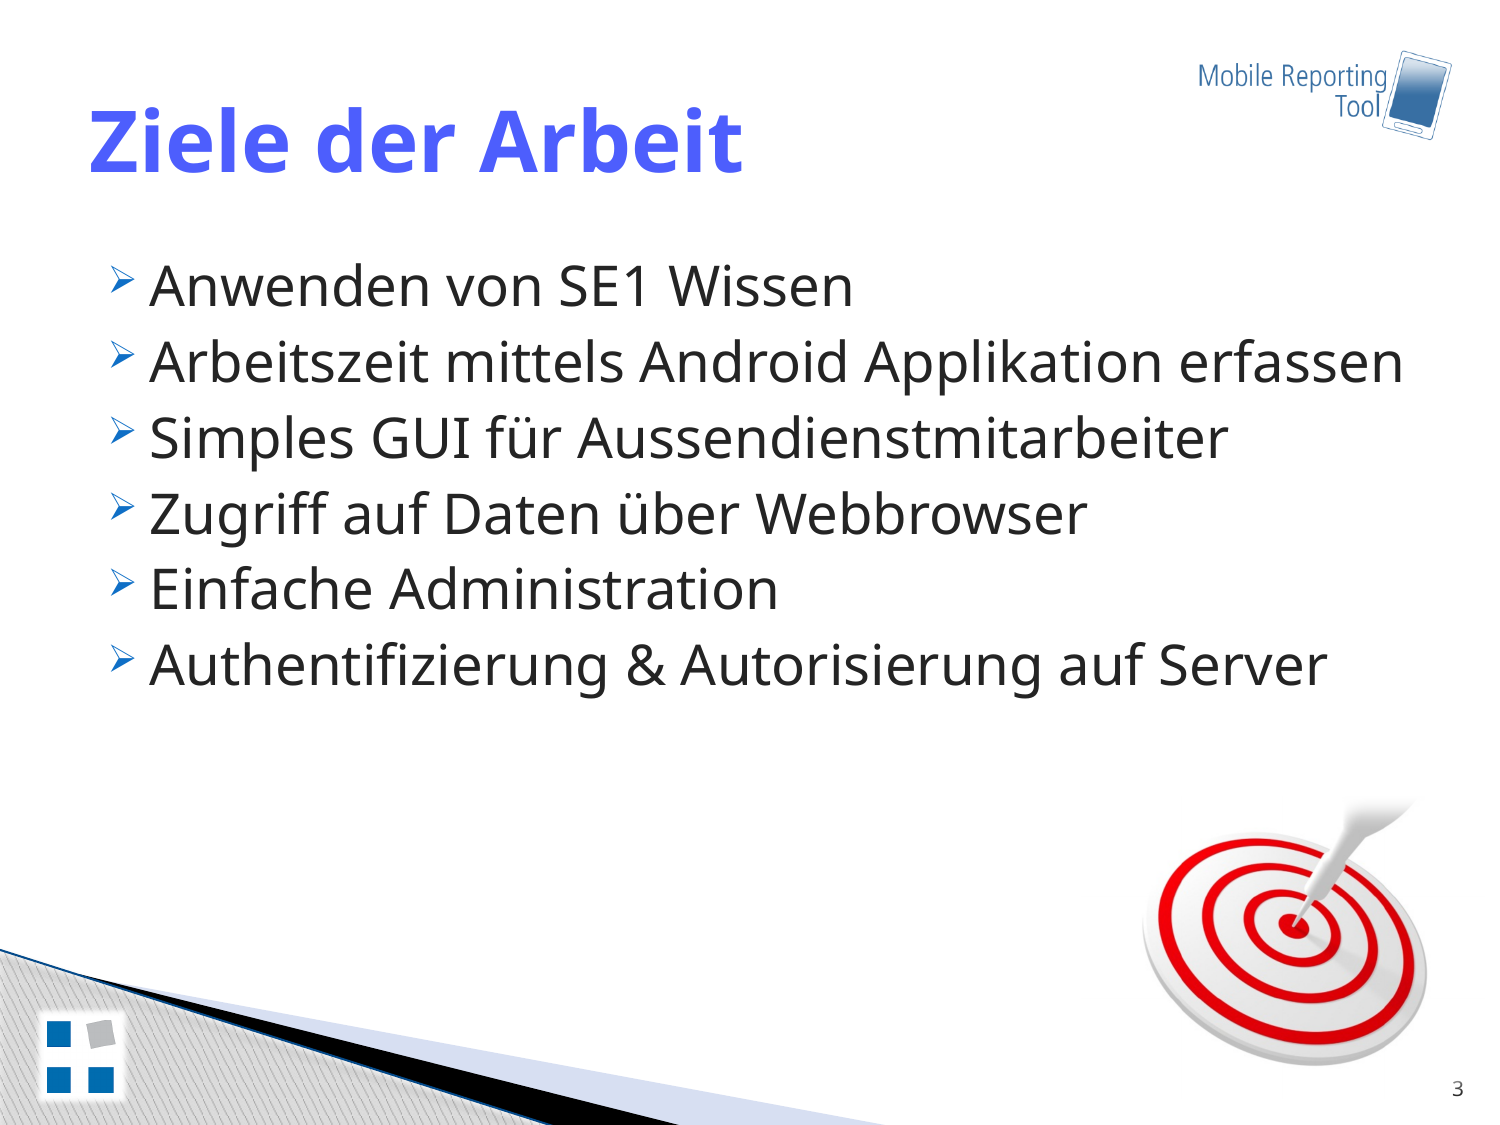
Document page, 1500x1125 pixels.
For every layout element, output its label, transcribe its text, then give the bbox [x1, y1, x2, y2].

picture [1080, 795, 1486, 1100]
title Ziele der Arbeit [75, 45, 1425, 233]
list Anwenden von SE1 Wissen Arbeitszeit mittels Android Applikation erfassen Simples GUI für Aussendienstmitarbeiter Zugriff auf Daten über Webbrowser Einfache Administration Authentifizierung & Autorisierung auf Server [75, 243, 1425, 986]
picture [1187, 42, 1459, 149]
picture [47, 1020, 117, 1093]
